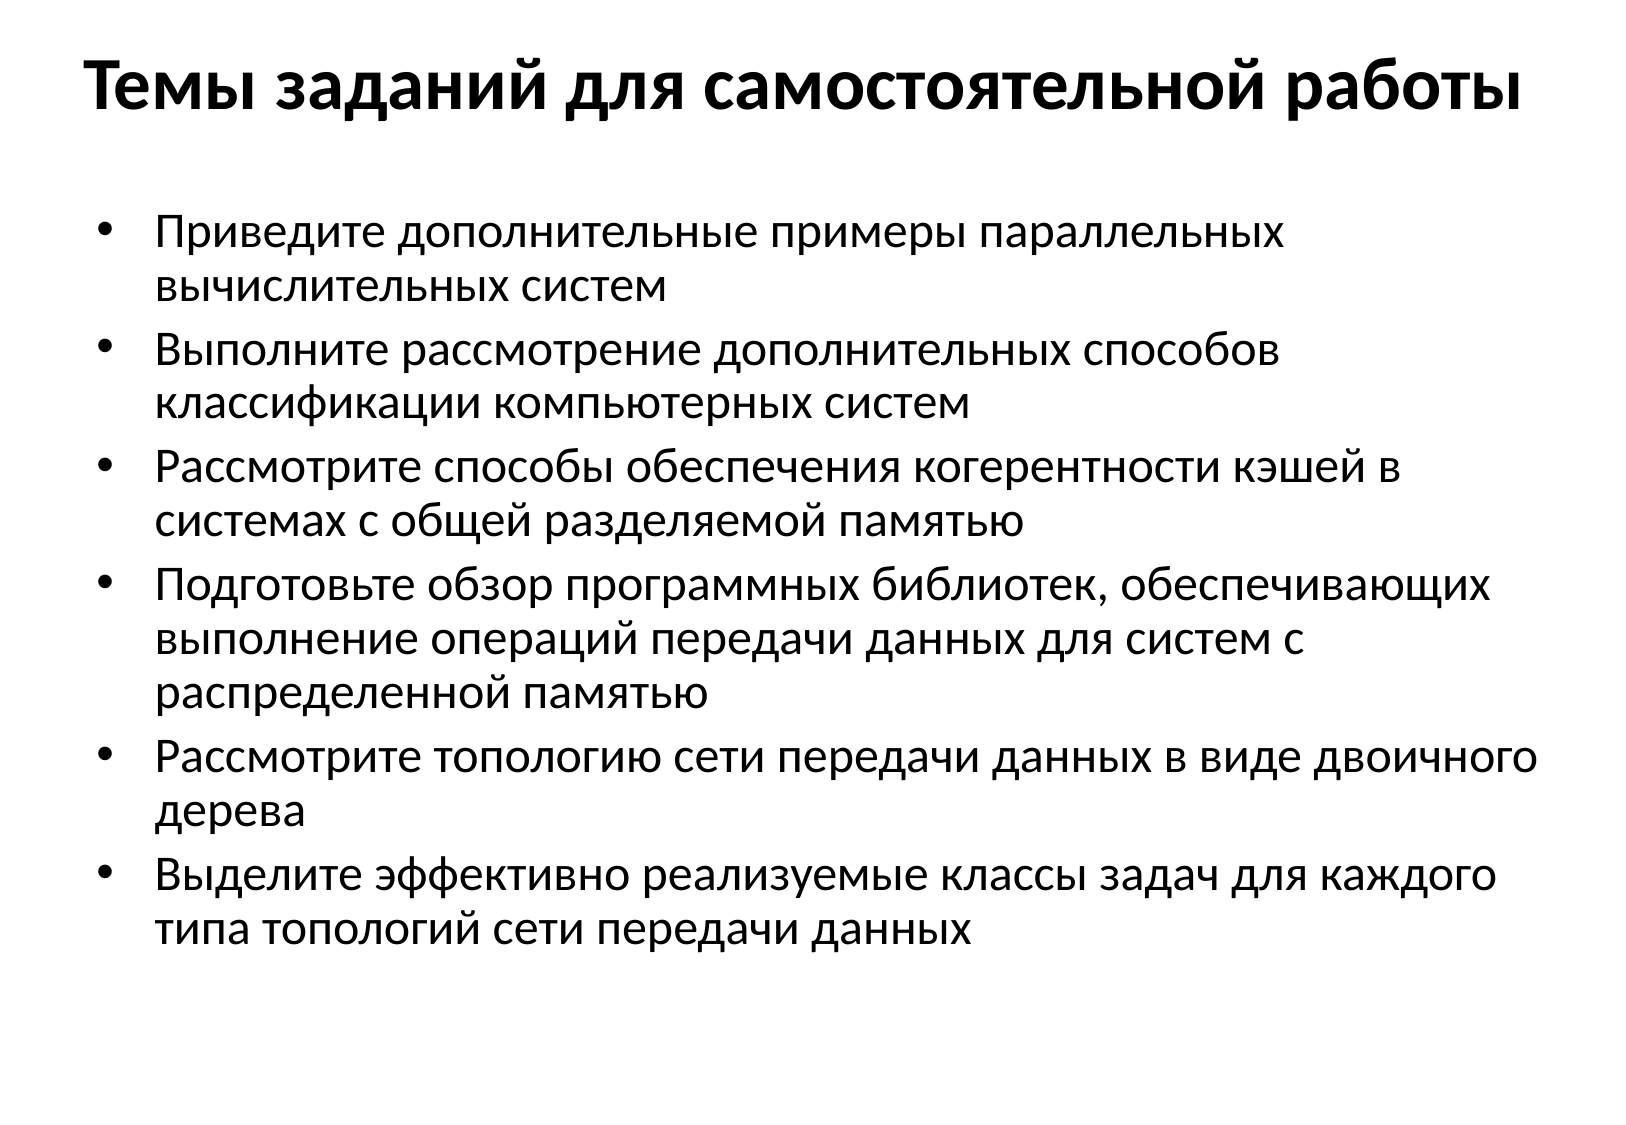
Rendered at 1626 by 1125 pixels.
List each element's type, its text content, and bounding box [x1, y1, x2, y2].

list Приведите дополнительные примеры параллельных вычислительных систем Выполните рассмотрение дополнительных способов классификации компьютерных систем Рассмотрите способы обеспечения когерентности кэшей в системах с общей разделяемой памятью Подготовьте обзор программных библиотек, обеспечивающих выполнение операций передачи данных для систем с распределенной памятью Рассмотрите топологию сети передачи данных в виде двоичного дерева Выделите эффективно реализуемые классы задач для каждого типа топологий сети передачи данных [80, 196, 1581, 1012]
title Темы заданий для самостоятельной работы [67, 33, 1559, 126]
